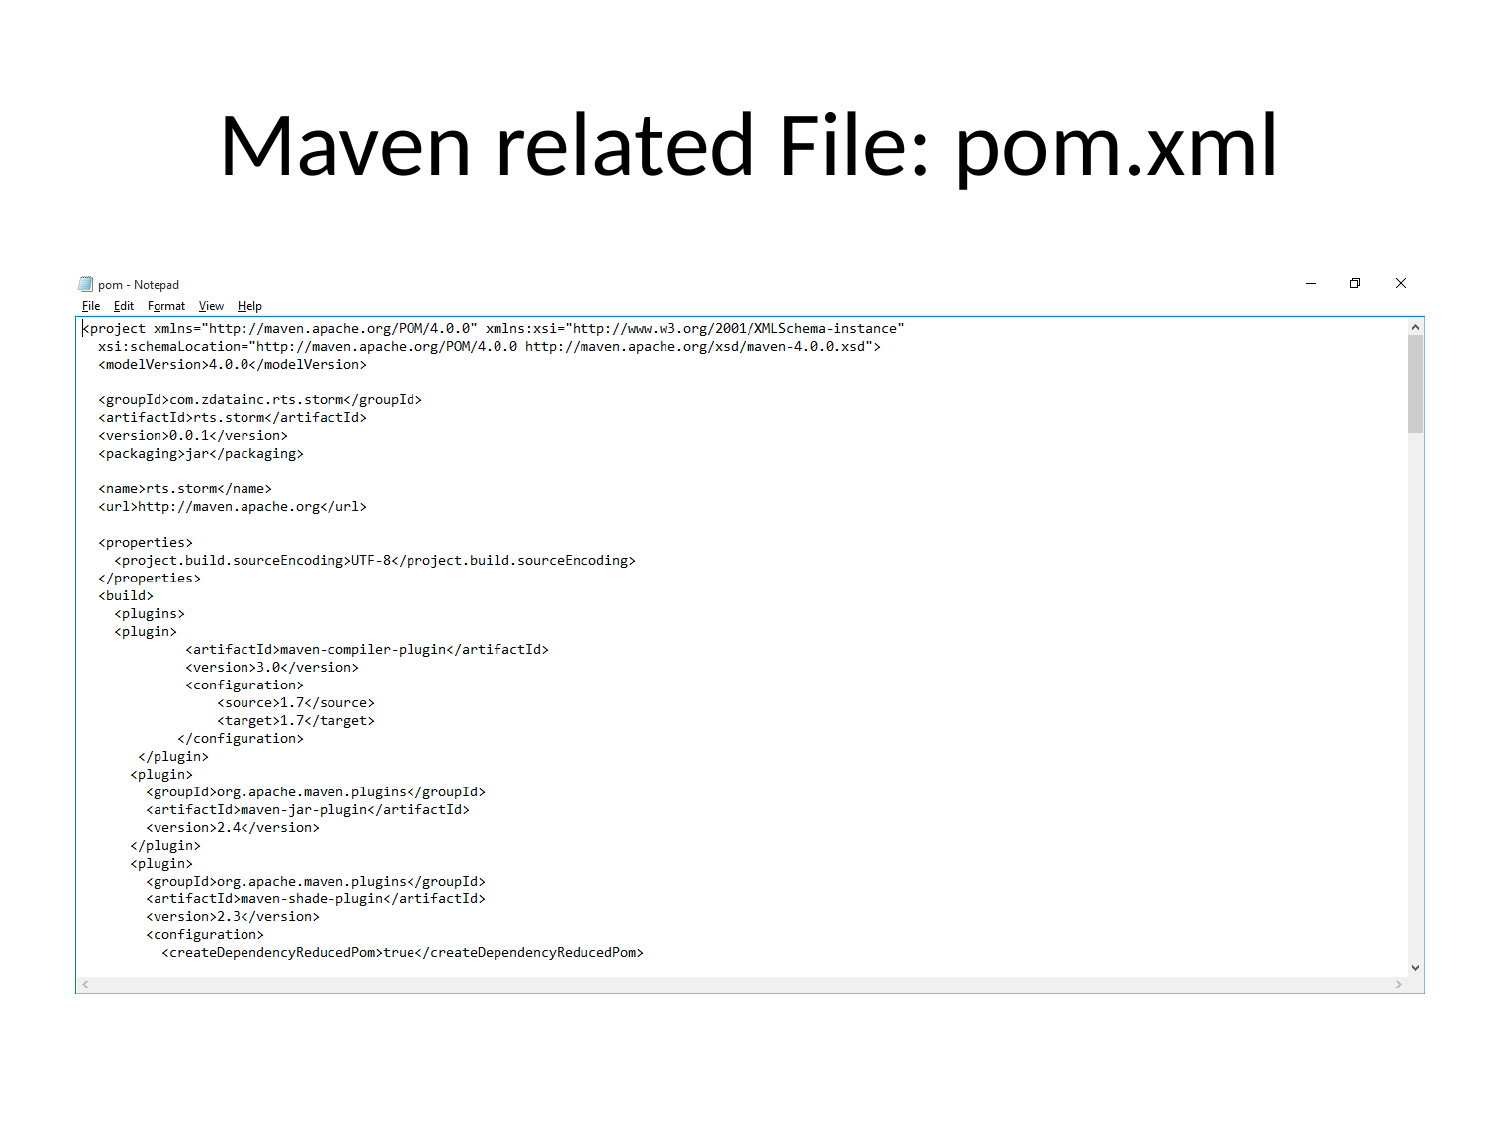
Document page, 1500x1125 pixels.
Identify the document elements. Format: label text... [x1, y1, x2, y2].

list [74, 273, 1426, 994]
title Maven related File: pom.xml [75, 45, 1425, 233]
